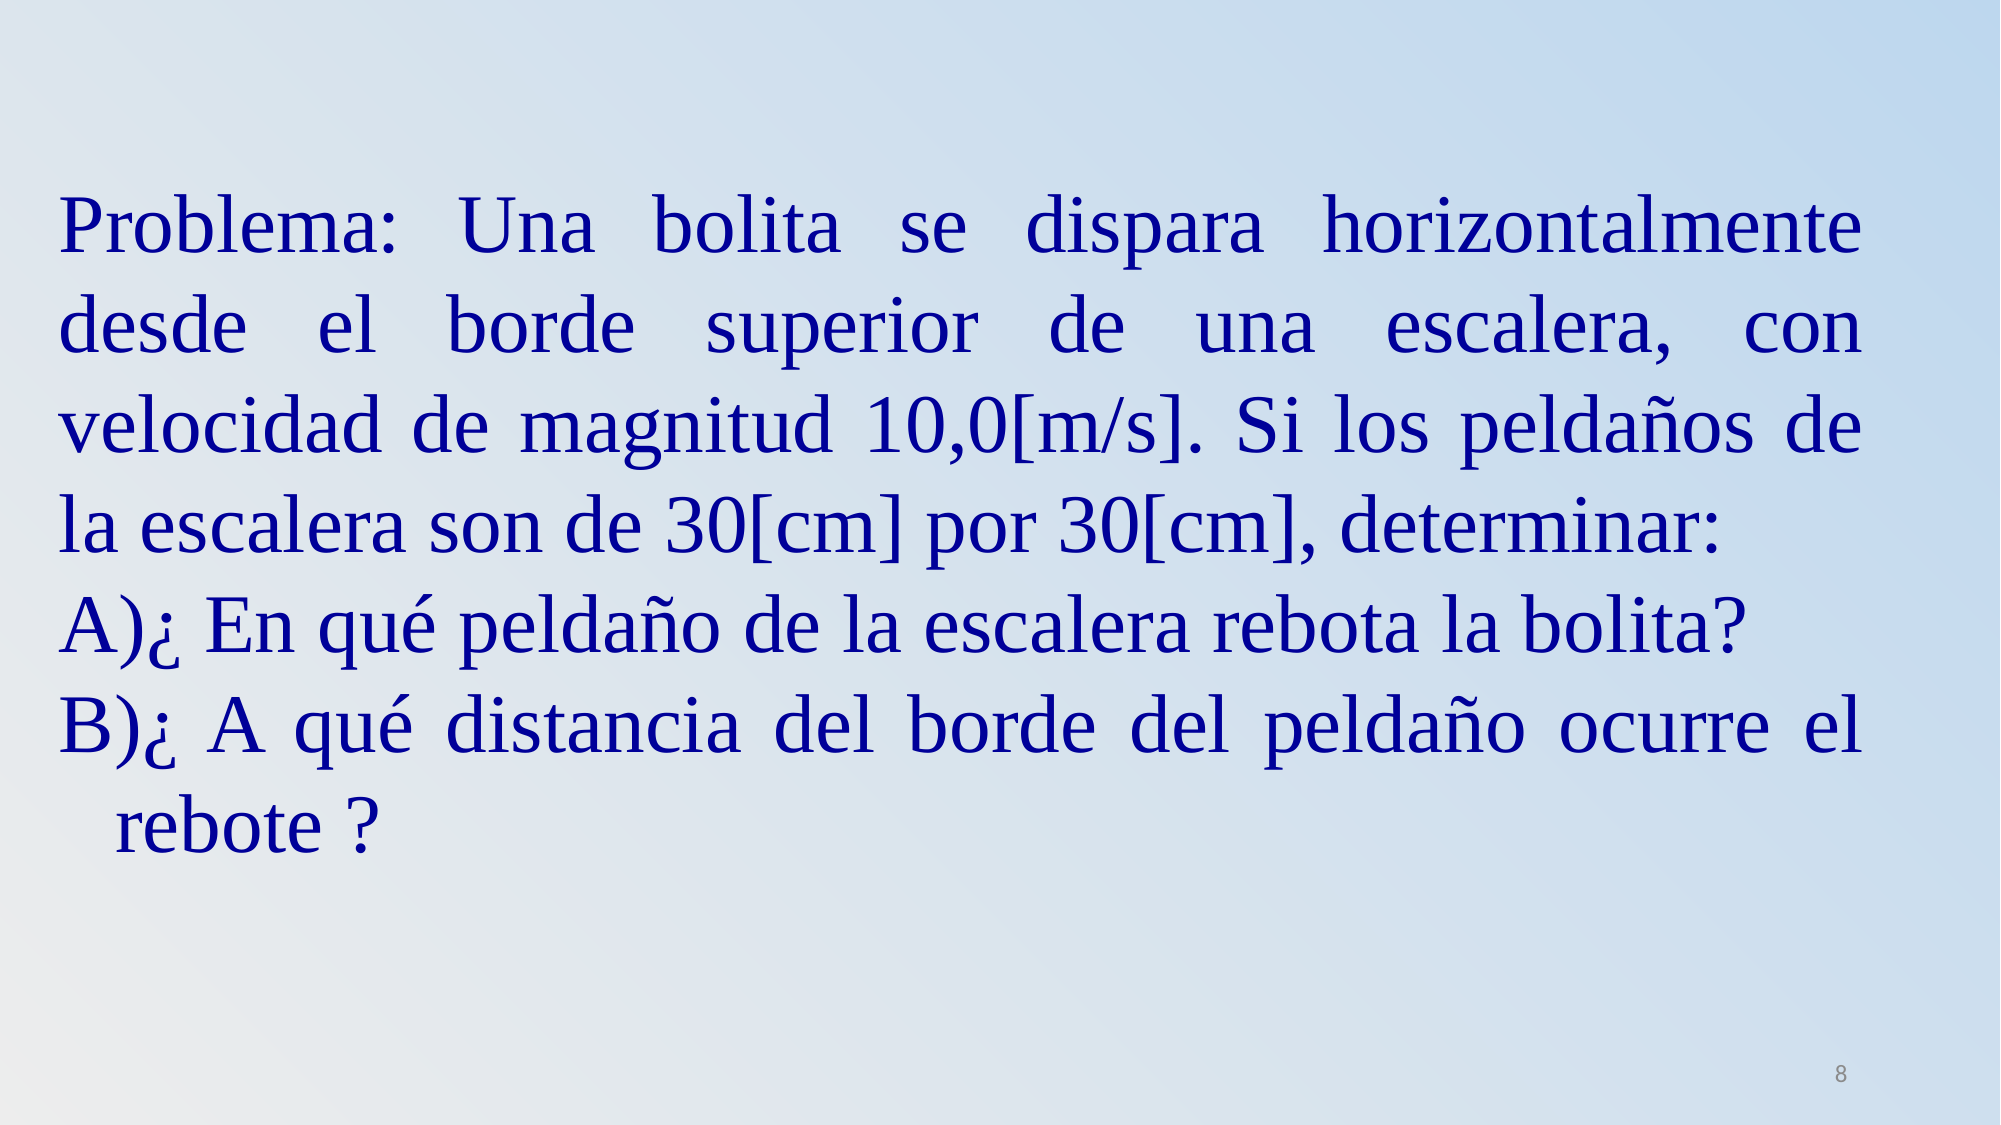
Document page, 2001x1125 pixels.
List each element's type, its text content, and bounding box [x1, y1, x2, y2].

slide_number 8 [1412, 1042, 1863, 1103]
text_box Problema: Una bolita se dispara horizontalmente desde el borde superior de una escalera, con velocidad de magnitud 10,0[m/s]. Si los peldaños de la escalera son de 30[cm] por 30[cm], determinar: ¿ En qué peldaño de la escalera rebota la bolita? ¿ A qué distancia del borde del peldaño ocurre el rebote ? [44, 161, 1881, 877]
